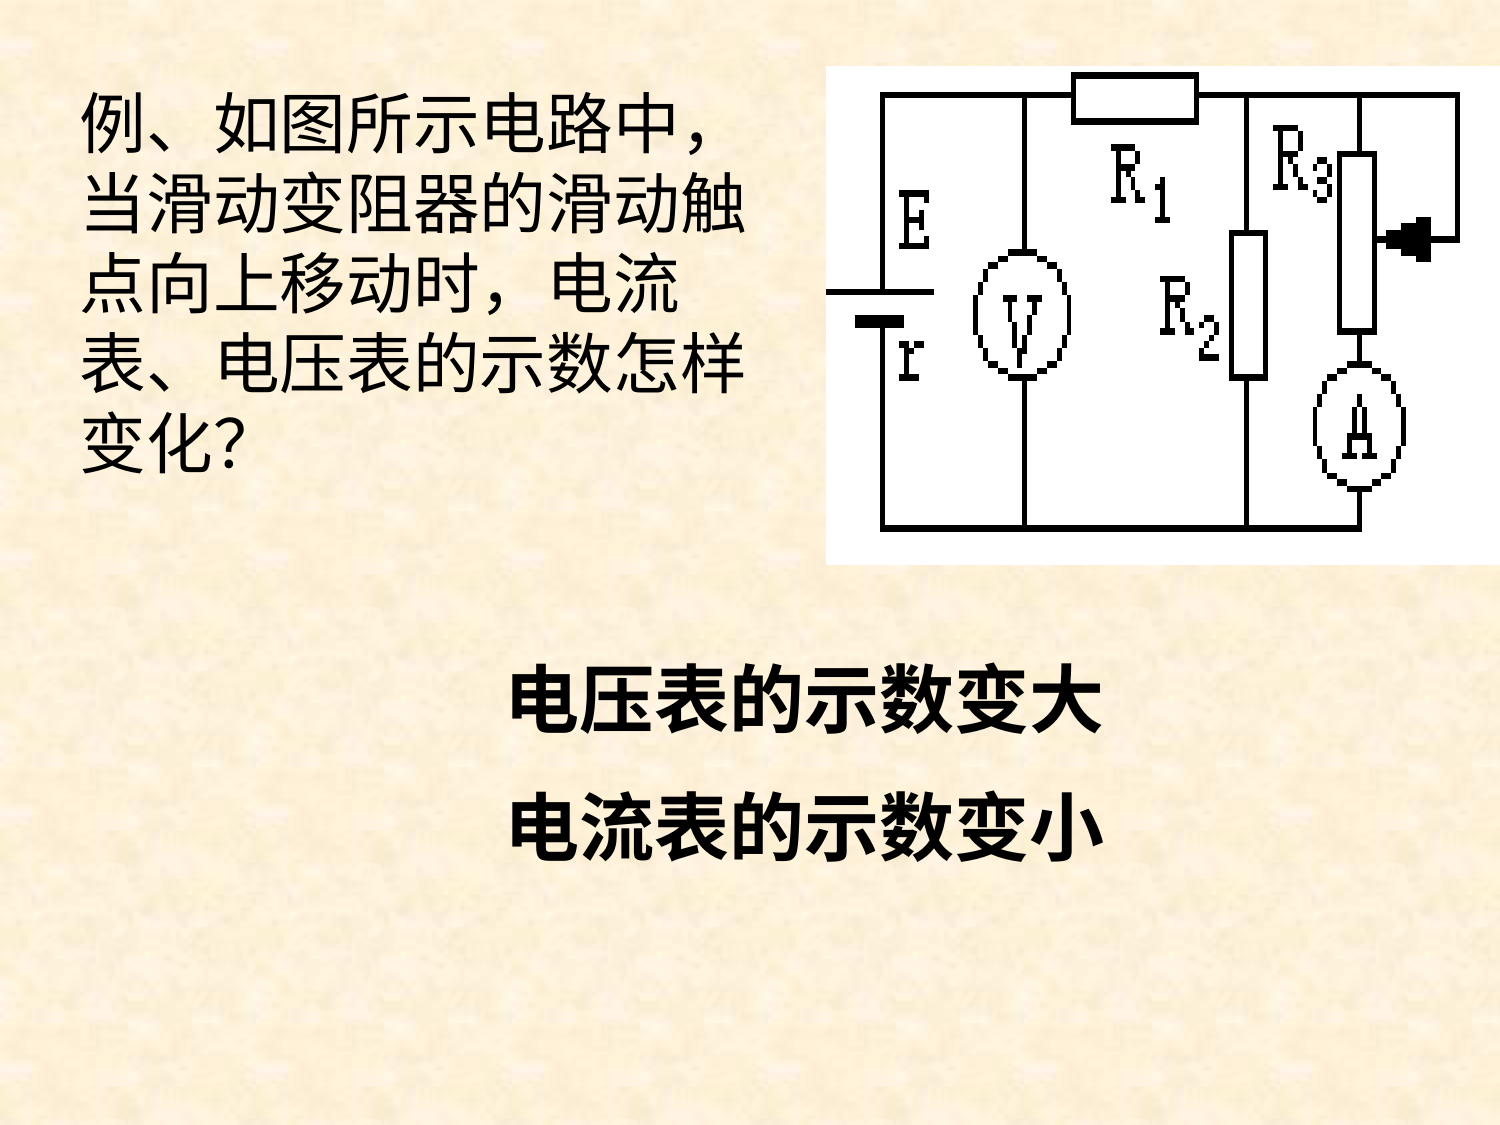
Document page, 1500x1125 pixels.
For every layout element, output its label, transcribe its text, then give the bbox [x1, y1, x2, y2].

text_box 例、如图所示电路中，当滑动变阻器的滑动触点向上移动时，电流表、电压表的示数怎样变化？ [64, 74, 821, 490]
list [826, 66, 1500, 566]
text_box 电压表的示数变大 电流表的示数变小 [490, 645, 1282, 878]
picture [0, 0, 1500, 1125]
